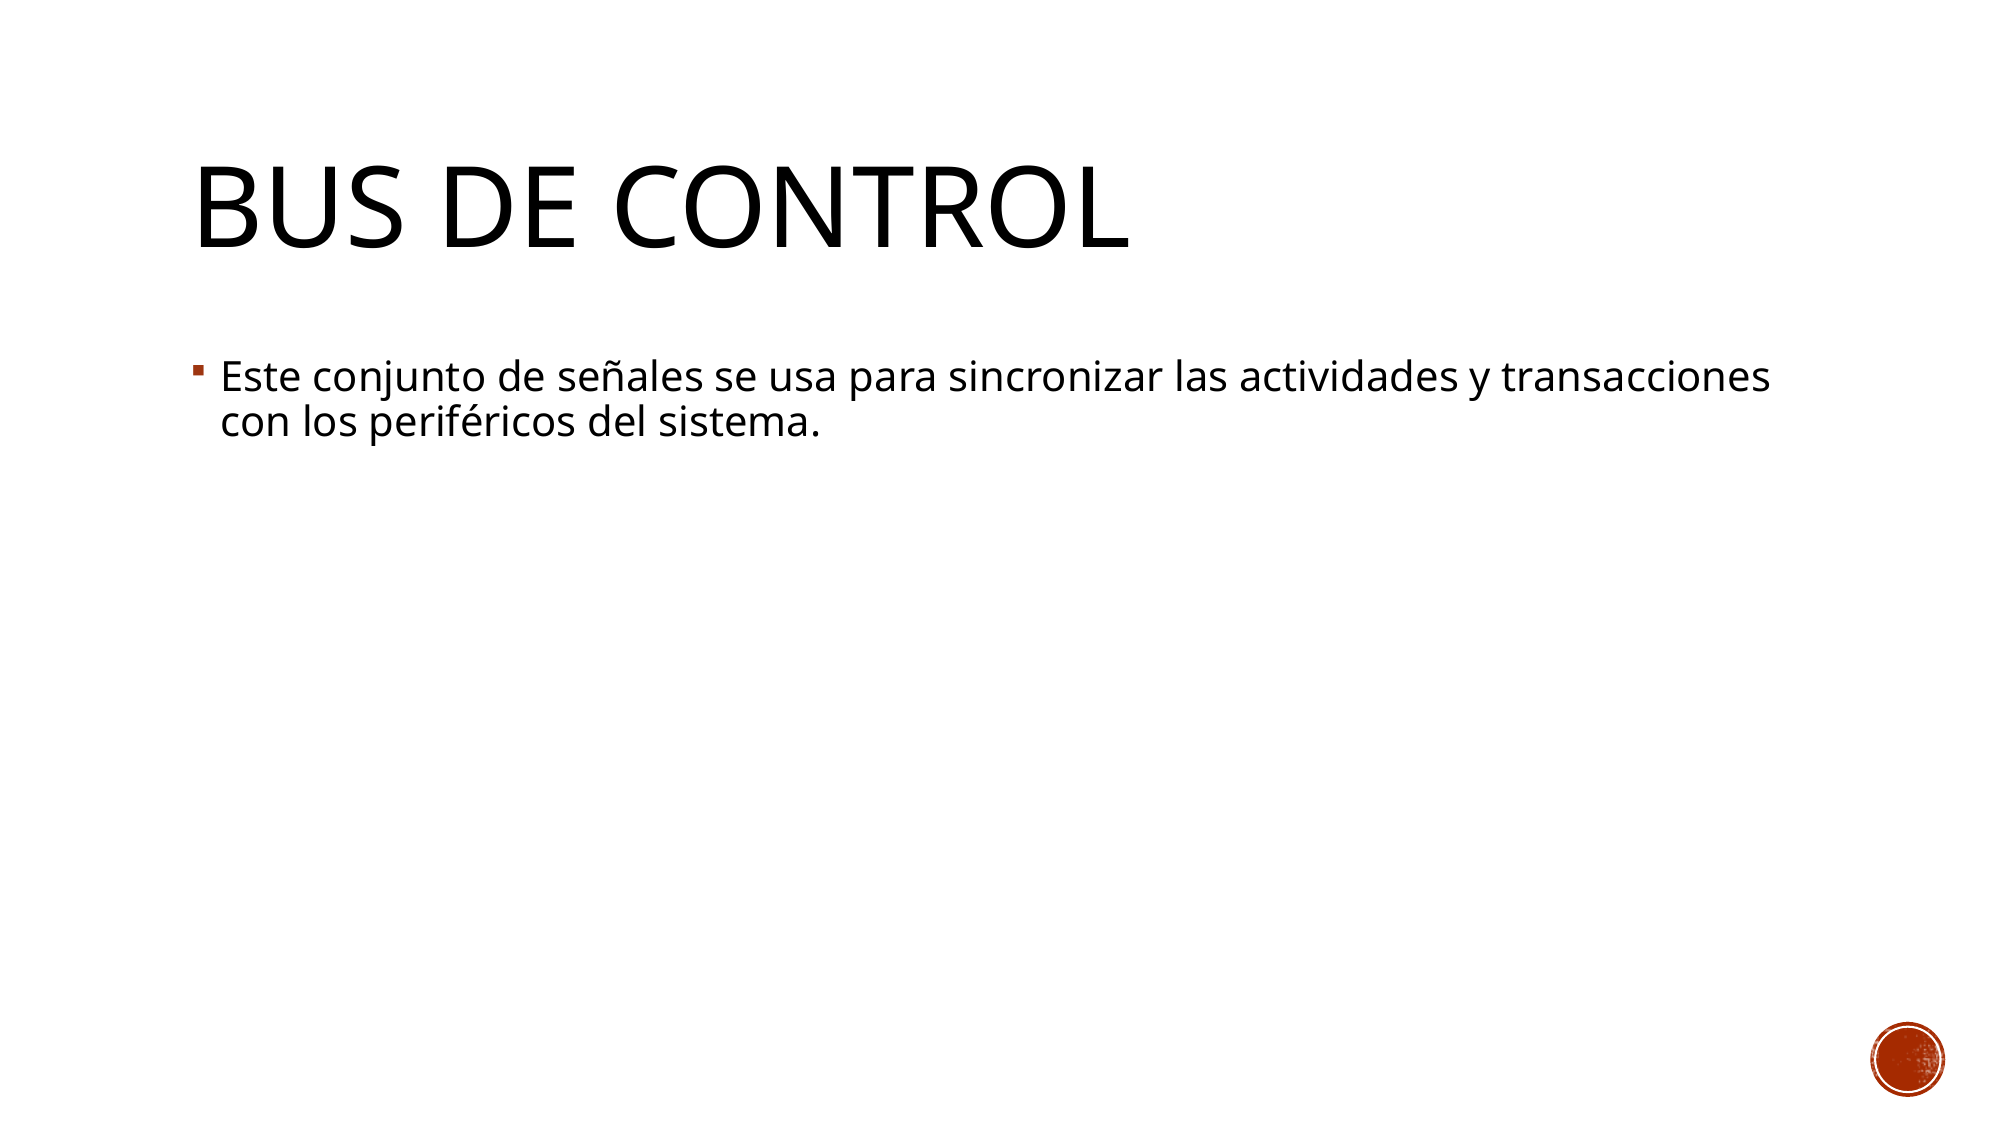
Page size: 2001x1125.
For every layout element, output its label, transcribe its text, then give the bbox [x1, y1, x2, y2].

list Este conjunto de señales se usa para sincronizar las actividades y transacciones con los periféricos del sistema. [175, 348, 1826, 1013]
title BUS DE CONTROL [175, 79, 1826, 344]
